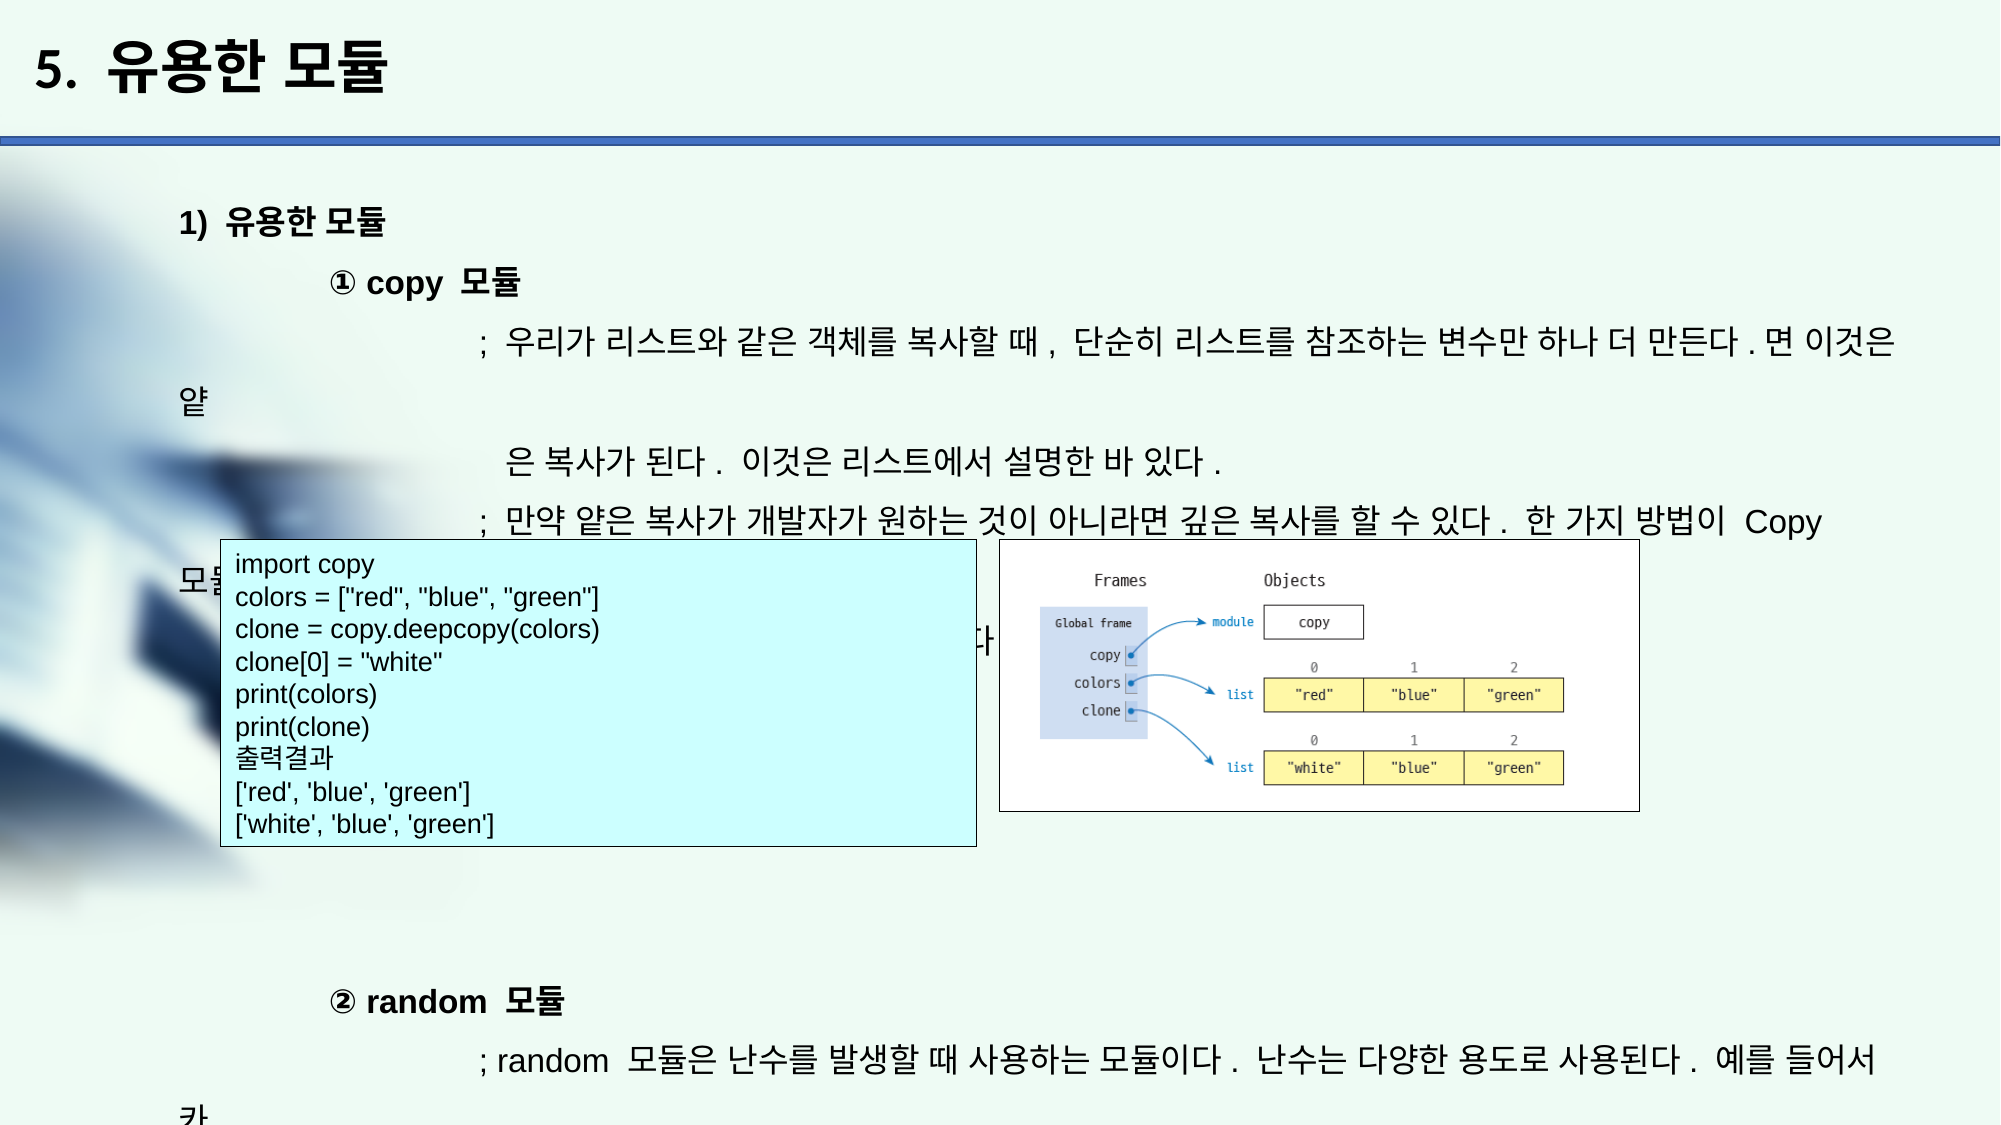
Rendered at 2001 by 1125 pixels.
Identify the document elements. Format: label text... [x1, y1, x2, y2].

picture [0, 0, 2000, 136]
picture [0, 146, 2000, 1125]
title 5. 유용한 모듈 [19, 14, 1745, 126]
picture [999, 539, 1640, 812]
text_box 1) 유용한 모듈 ① copy 모듈 ; 우리가 리스트와 같은 객체를 복사할 때, 단순히 리스트를 참조하는 변수만 하나 더 만든다.면 이것은 얕 은 복사가 된다. 이것은 리스트에서 설명한 바 있다. ; 만약 얕은 복사가 개발자가 원하는 것이 아니라면 깊은 복사를 할 수 있다. 한 가지 방법이 Copy 모듈의 deepcopy() 함수를 사용하는 것이다. ② random 모듈 ; random 모듈은 난수를 발생할 때 사용하는 모듈이다. 난수는 다양한 용도로 사용된다. 예를 들어서 카 드를 덱에서 뽑을 때도 사용하고 동전 던지기를 할 때도 난수를 이용한다. 아니면 일회용 패스워드를 생 성할 때나 웹사이트에서 사용자에게 랜덤하게 어떤 상품을 소개할 때도 사용된다. [163, 173, 1922, 1125]
text_box import copy colors = ["red", "blue", "green"] clone = copy.deepcopy(colors) clone[0] = "white" print(colors) print(clone) 출력결과 ['red', 'blue', 'green'] ['white', 'blue', 'green'] [220, 539, 977, 847]
